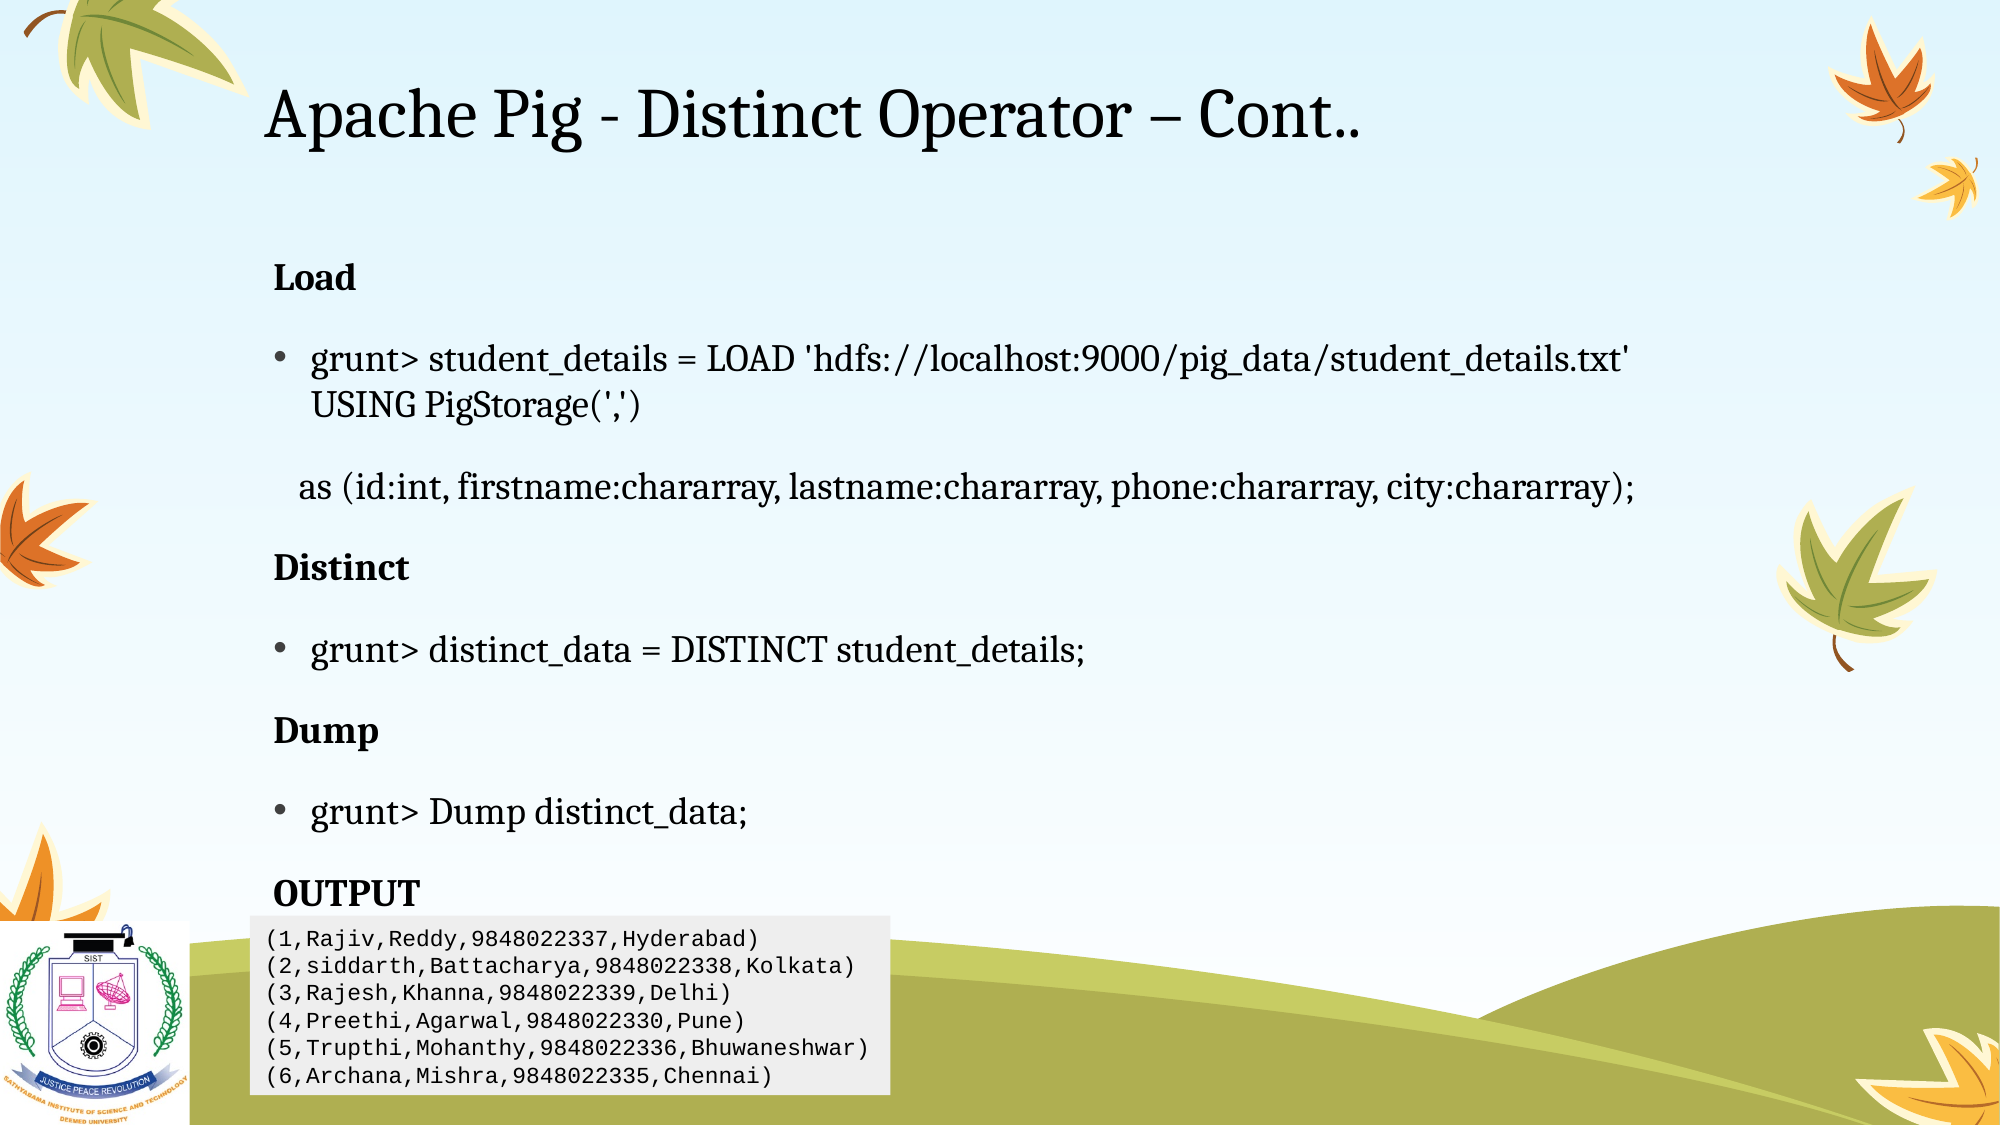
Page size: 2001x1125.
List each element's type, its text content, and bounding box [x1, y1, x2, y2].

text_box (1,Rajiv,Reddy,9848022337,Hyderabad) (2,siddarth,Battacharya,9848022338,Kolkata) (3,Rajesh,Khanna,9848022339,Delhi) (4,Preethi,Agarwal,9848022330,Pune) (5,Trupthi,Mohanthy,9848022336,Bhuwaneshwar) (6,Archana,Mishra,9848022335,Chennai) [249, 915, 891, 1096]
picture [0, 921, 190, 1125]
list Load grunt> student_details = LOAD 'hdfs://localhost:9000/pig_data/student_details.txt' USING PigStorage(',') as (id:int, firstname:chararray, lastname:chararray, phone:chararray, city:chararray); Distinct grunt> distinct_data = DISTINCT student_details; Dump grunt> Dump distinct_data; OUTPUT [250, 243, 1750, 925]
title Apache Pig - Distinct Operator – Cont.. [249, 12, 1749, 216]
footer [570, 1066, 1698, 1125]
